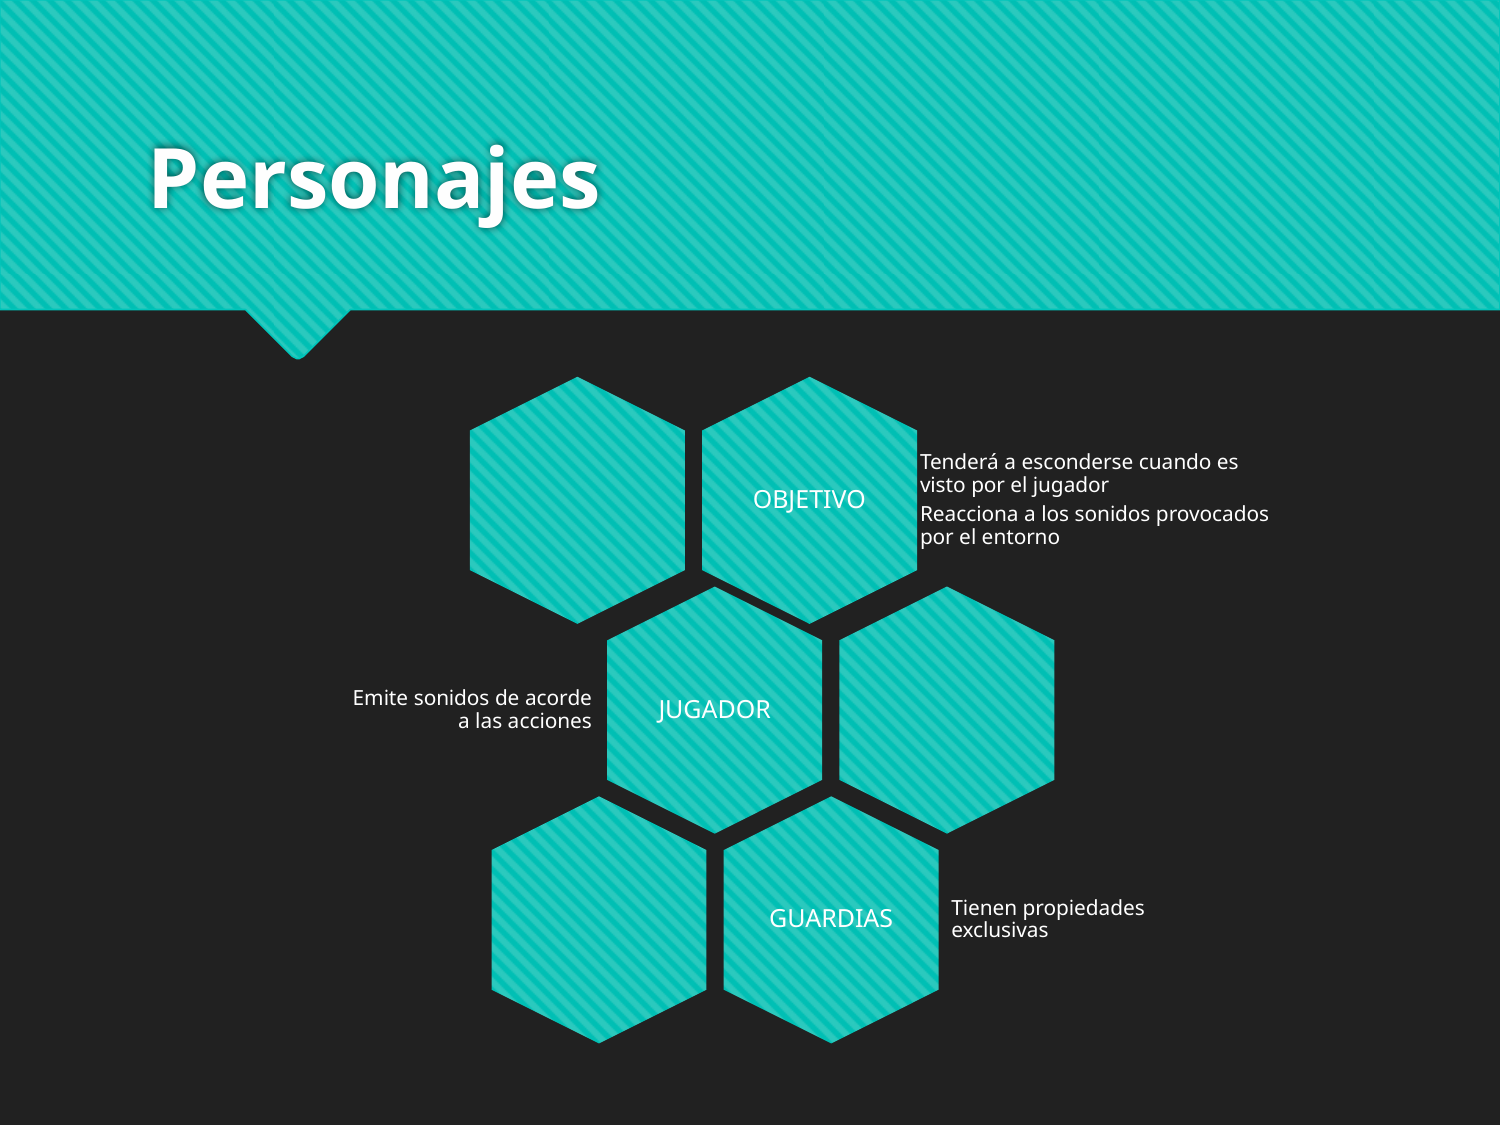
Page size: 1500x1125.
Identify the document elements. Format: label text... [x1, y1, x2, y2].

title Personajes [132, 73, 1368, 233]
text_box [275, 376, 1277, 1044]
